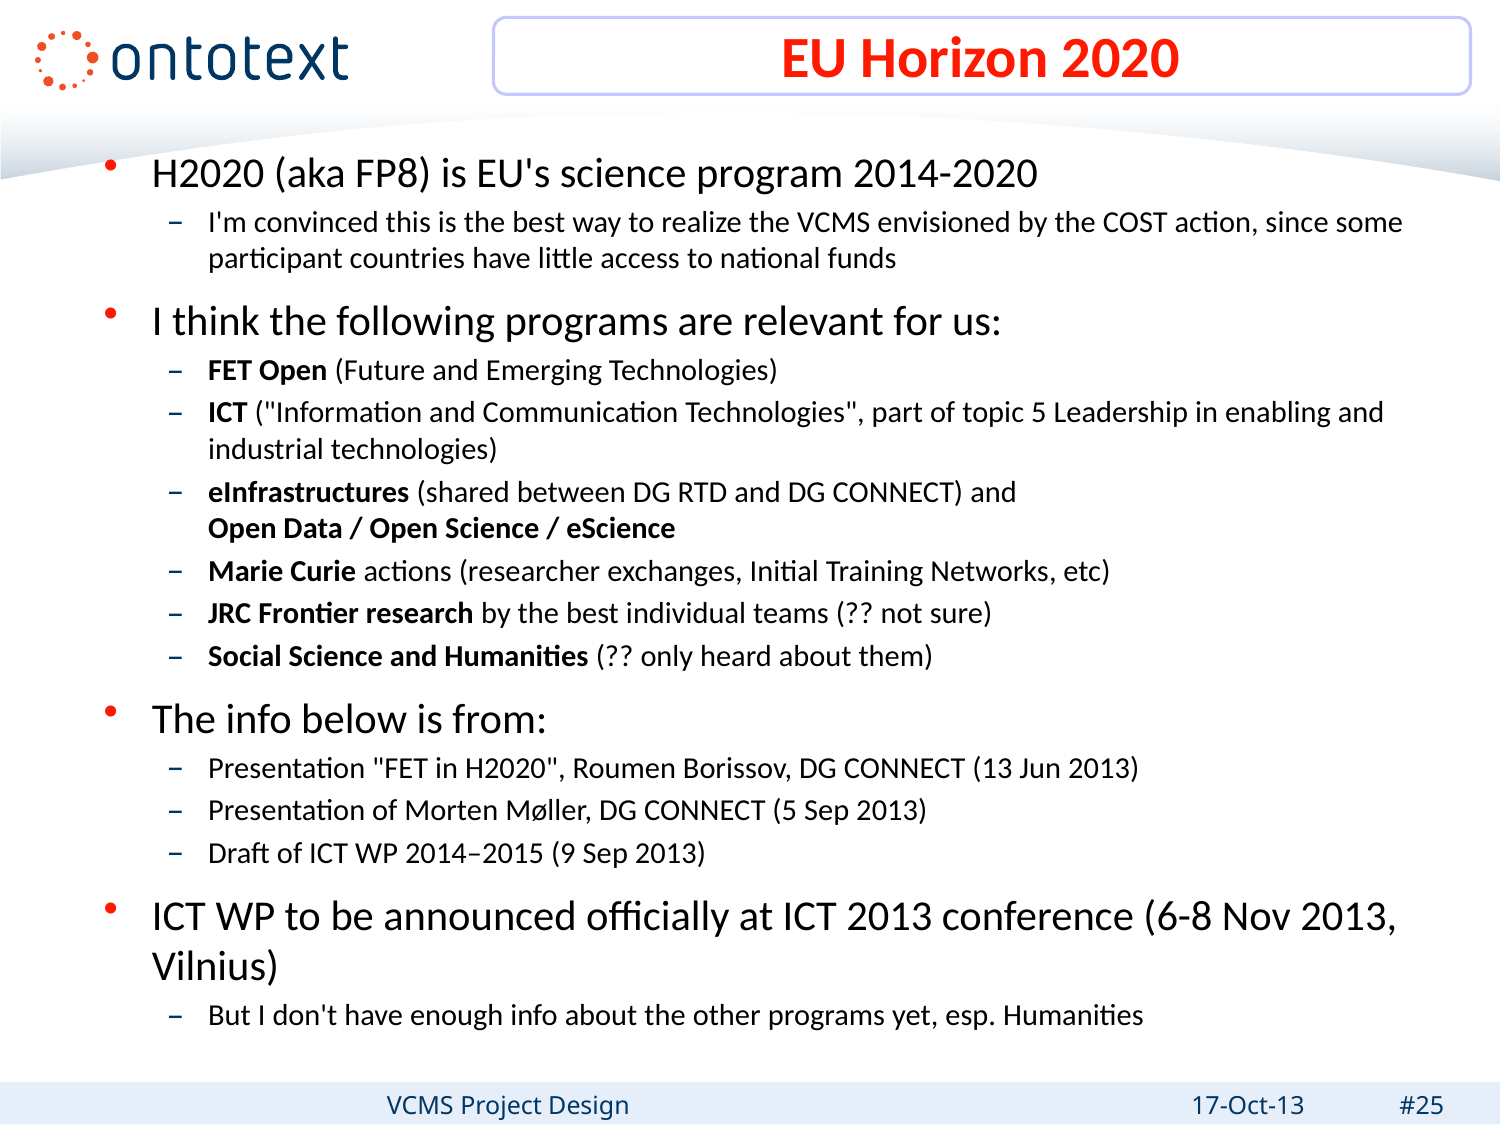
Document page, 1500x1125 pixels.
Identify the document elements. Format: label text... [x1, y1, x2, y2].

list H2020 (aka FP8) is EU's science program 2014-2020 I'm convinced this is the best way to realize the VCMS envisioned by the COST action, since some participant countries have little access to national funds I think the following programs are relevant for us: FET Open (Future and Emerging Technologies) ICT ("Information and Communication Technologies", part of topic 5 Leadership in enabling and industrial technologies) eInfrastructures (shared between DG RTD and DG CONNECT) and Open Data / Open Science / eScience Marie Curie actions (researcher exchanges, Initial Training Networks, etc) JRC Frontier research by the best individual teams (?? not sure) Social Science and Humanities (?? only heard about them) The info below is from: Presentation "FET in H2020", Roumen Borissov, DG CONNECT (13 Jun 2013) Presentation of Morten Møller, DG CONNECT (5 Sep 2013) Draft of ICT WP 2014–2015 (9 Sep 2013) ICT WP to be announced officially at ICT 2013 conference (6-8 Nov 2013, Vilnius) But I don't have enough info about the other programs yet, esp. Humanities [88, 136, 1448, 1048]
slide_number #25 [1347, 1082, 1459, 1123]
title EU Horizon 2020 [489, 0, 1471, 114]
footer VCMS Project Design [372, 1082, 1152, 1123]
slide_number 17-Oct-13 [1160, 1082, 1336, 1123]
